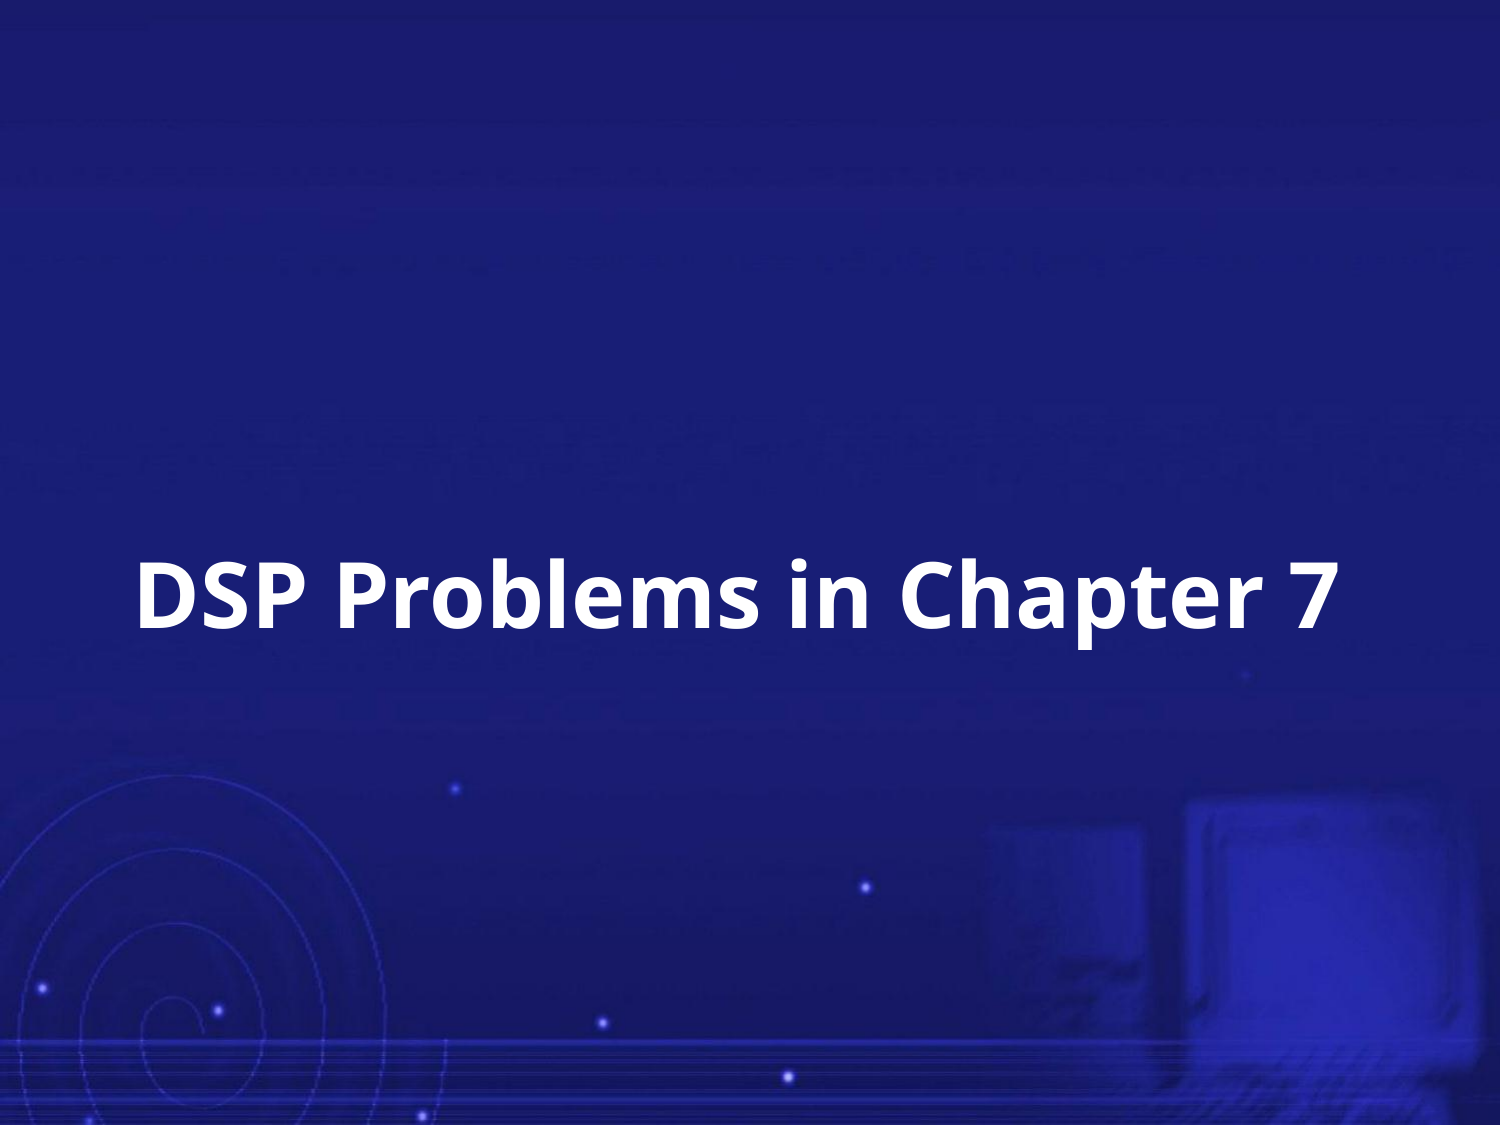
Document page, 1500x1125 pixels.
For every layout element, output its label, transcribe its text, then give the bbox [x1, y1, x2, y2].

title DSP Problems in Chapter 7 [99, 471, 1376, 713]
picture [0, 0, 1500, 1125]
